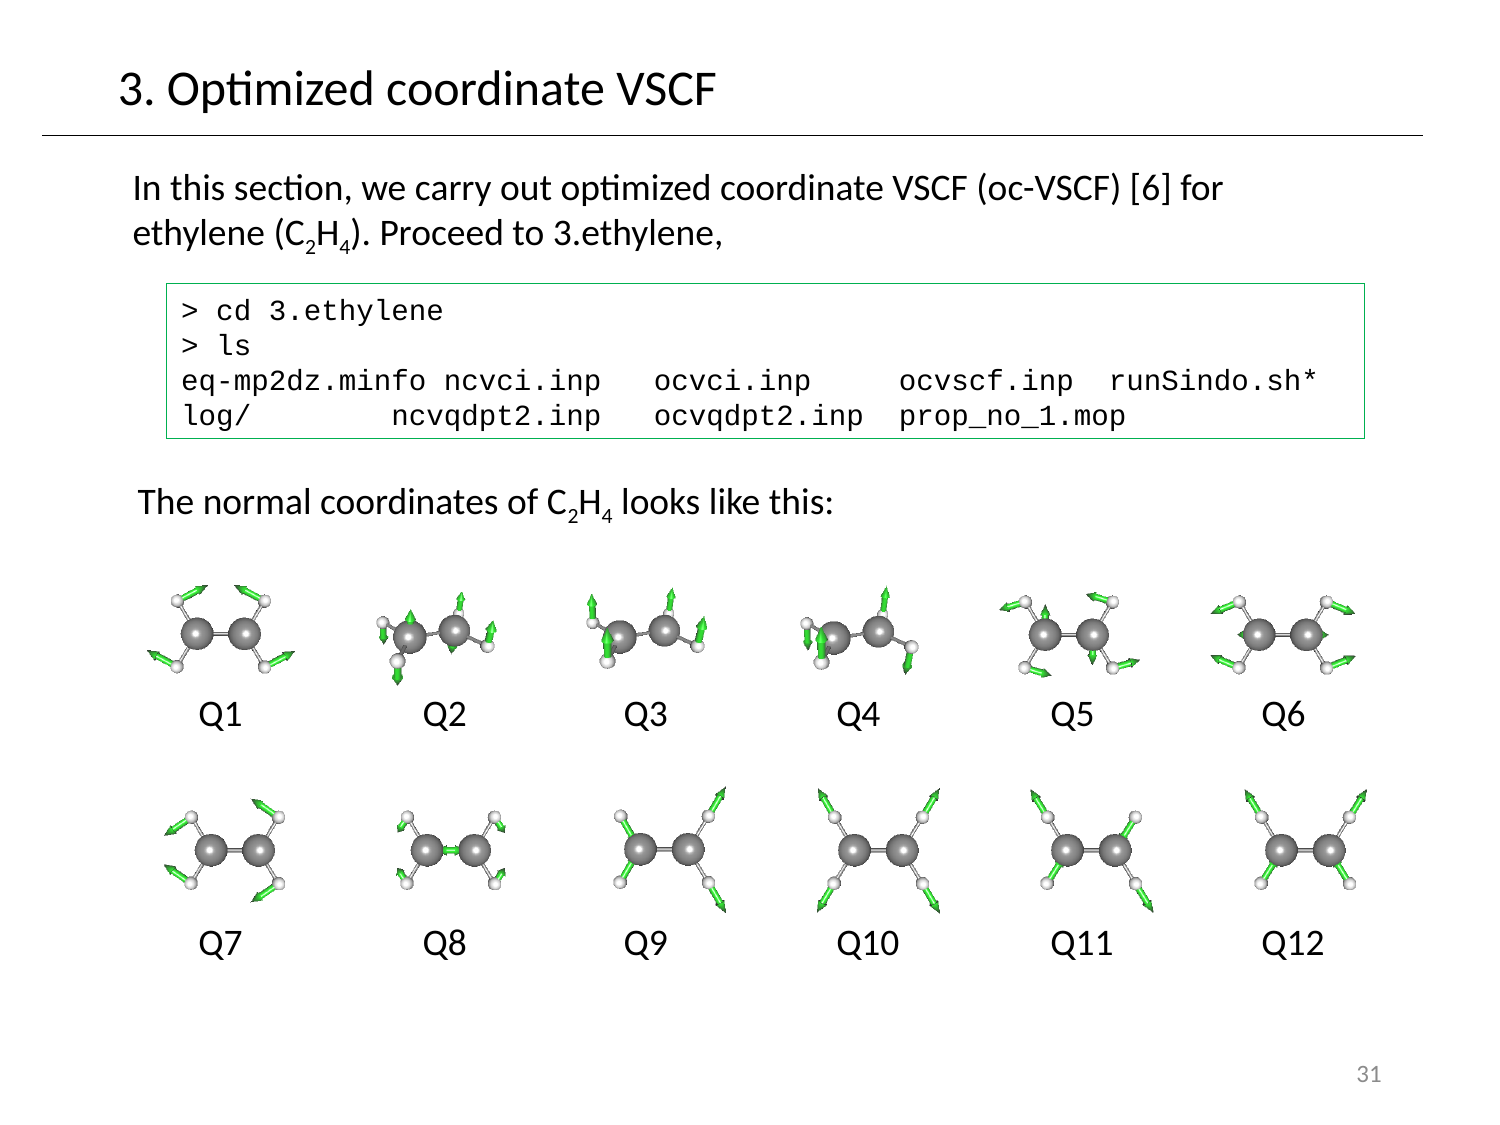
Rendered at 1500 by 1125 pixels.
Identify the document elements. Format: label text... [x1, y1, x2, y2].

text_box > cd 3.ethylene > ls eq-mp2dz.minfo ncvci.inp ocvci.inp ocvscf.inp runSindo.sh* log/ ncvqdpt2.inp ocvqdpt2.inp prop_no_1.mop [166, 283, 1365, 439]
slide_number 30 [1059, 1042, 1397, 1103]
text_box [114, 533, 1412, 972]
text_box 3. Optimized coordinate VSCF [103, 54, 1397, 133]
text_box In this section, we carry out optimized coordinate VSCF (oc-VSCF) [6] for ethylene (C2H4). Proceed to 3.ethylene, [117, 155, 1365, 266]
text_box The normal coordinates of C2H4 looks like this: [122, 469, 1370, 533]
